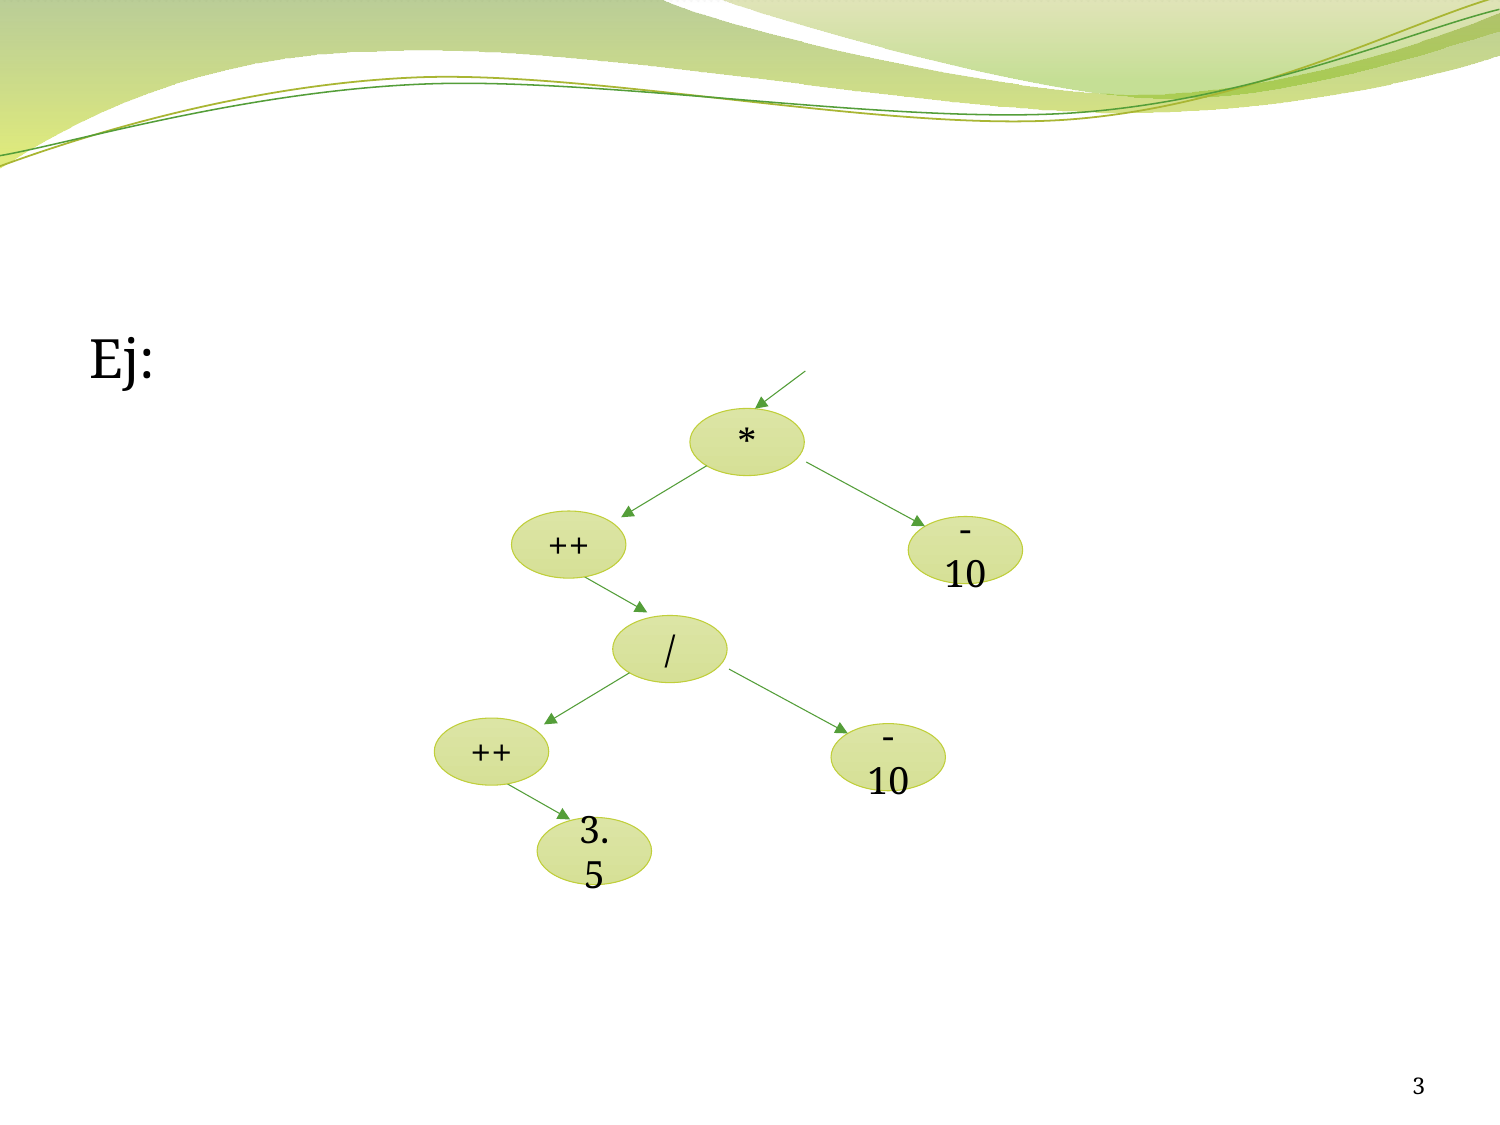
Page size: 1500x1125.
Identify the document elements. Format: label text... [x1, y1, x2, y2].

slide_number 3 [1299, 1042, 1425, 1103]
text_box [434, 370, 1023, 885]
list Ej: [75, 317, 1425, 1038]
